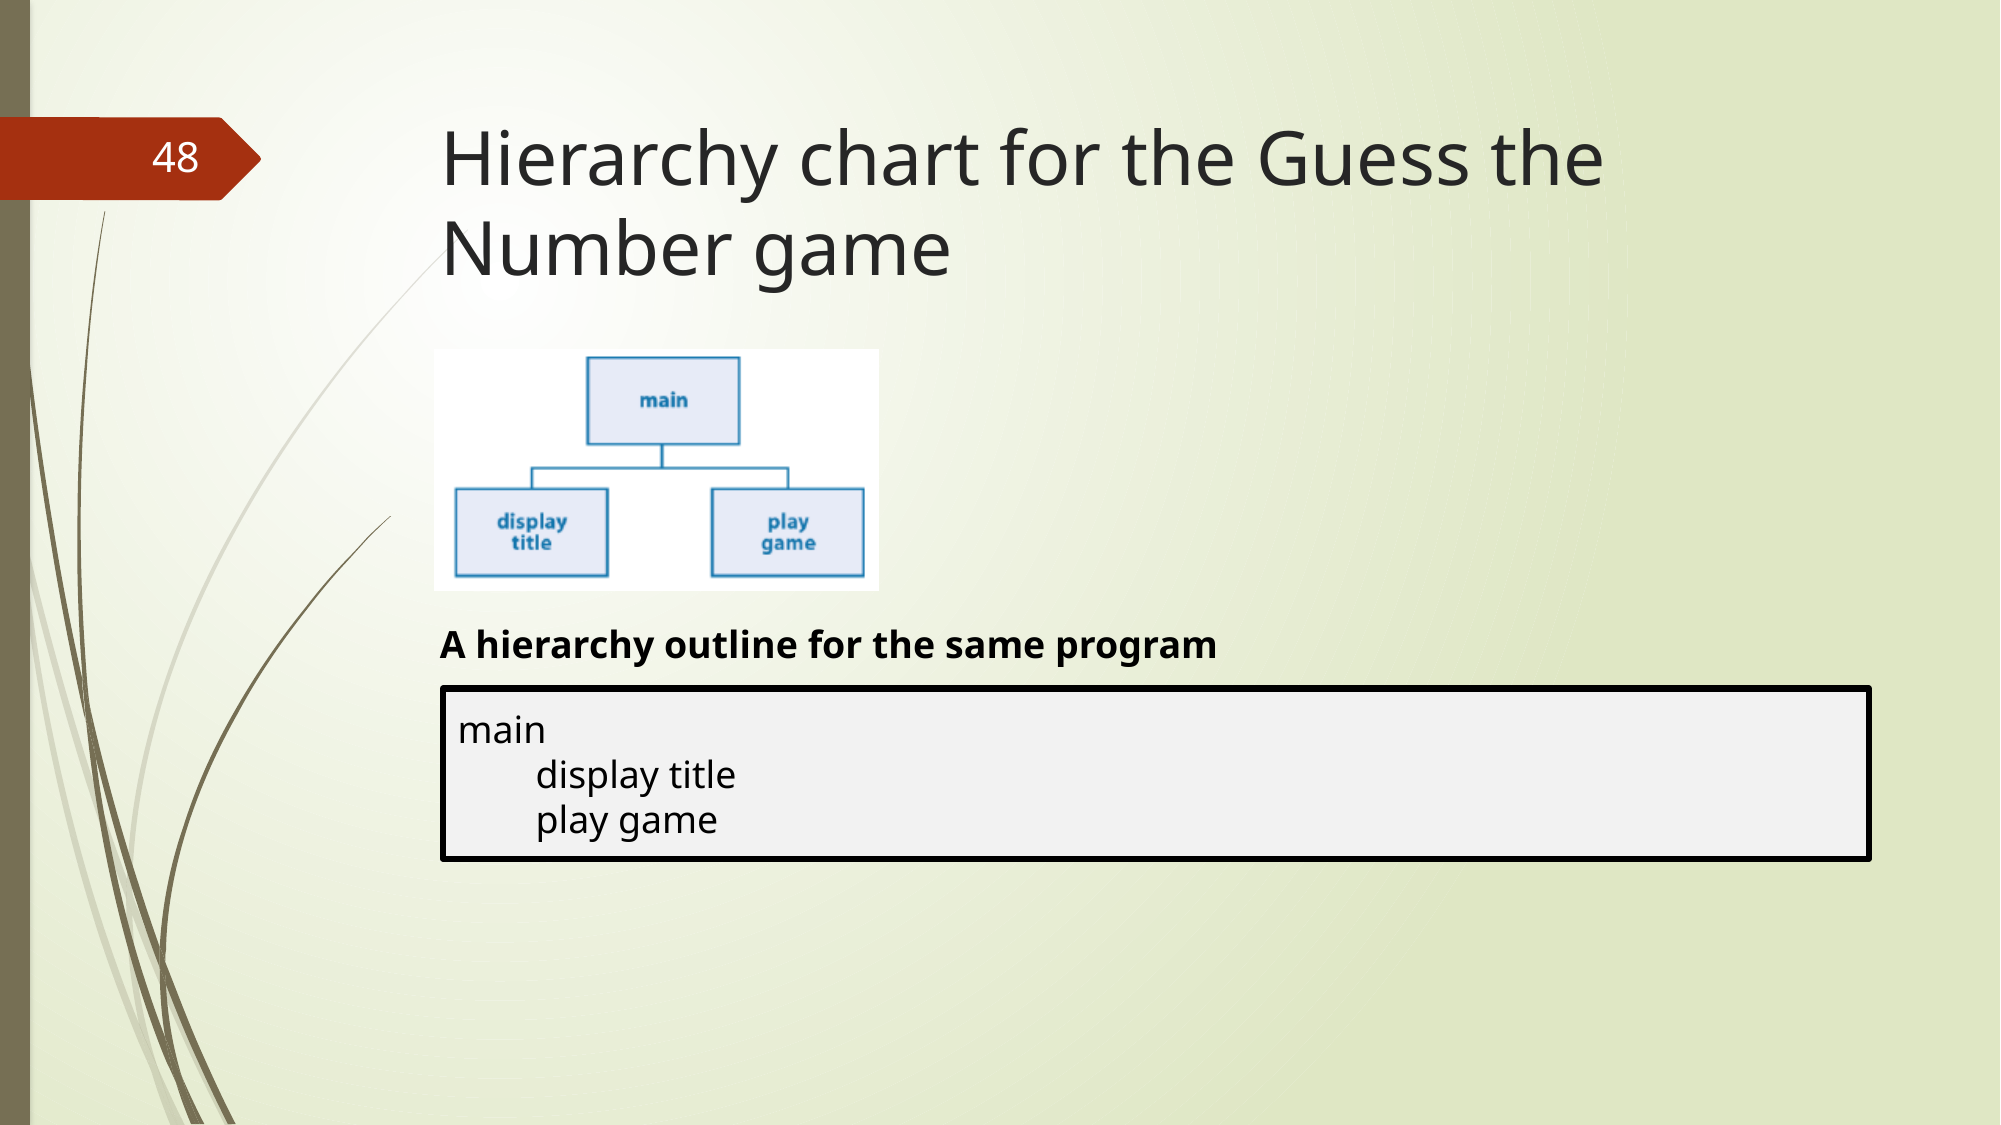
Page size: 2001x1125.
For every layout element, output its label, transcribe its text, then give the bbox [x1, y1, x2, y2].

slide_number 48 [87, 129, 216, 190]
title Hierarchy chart for the Guess the Number game [425, 102, 1888, 313]
list A hierarchy outline for the same program [424, 350, 1888, 972]
picture [434, 349, 879, 591]
text_box main display title play game [442, 687, 1870, 860]
